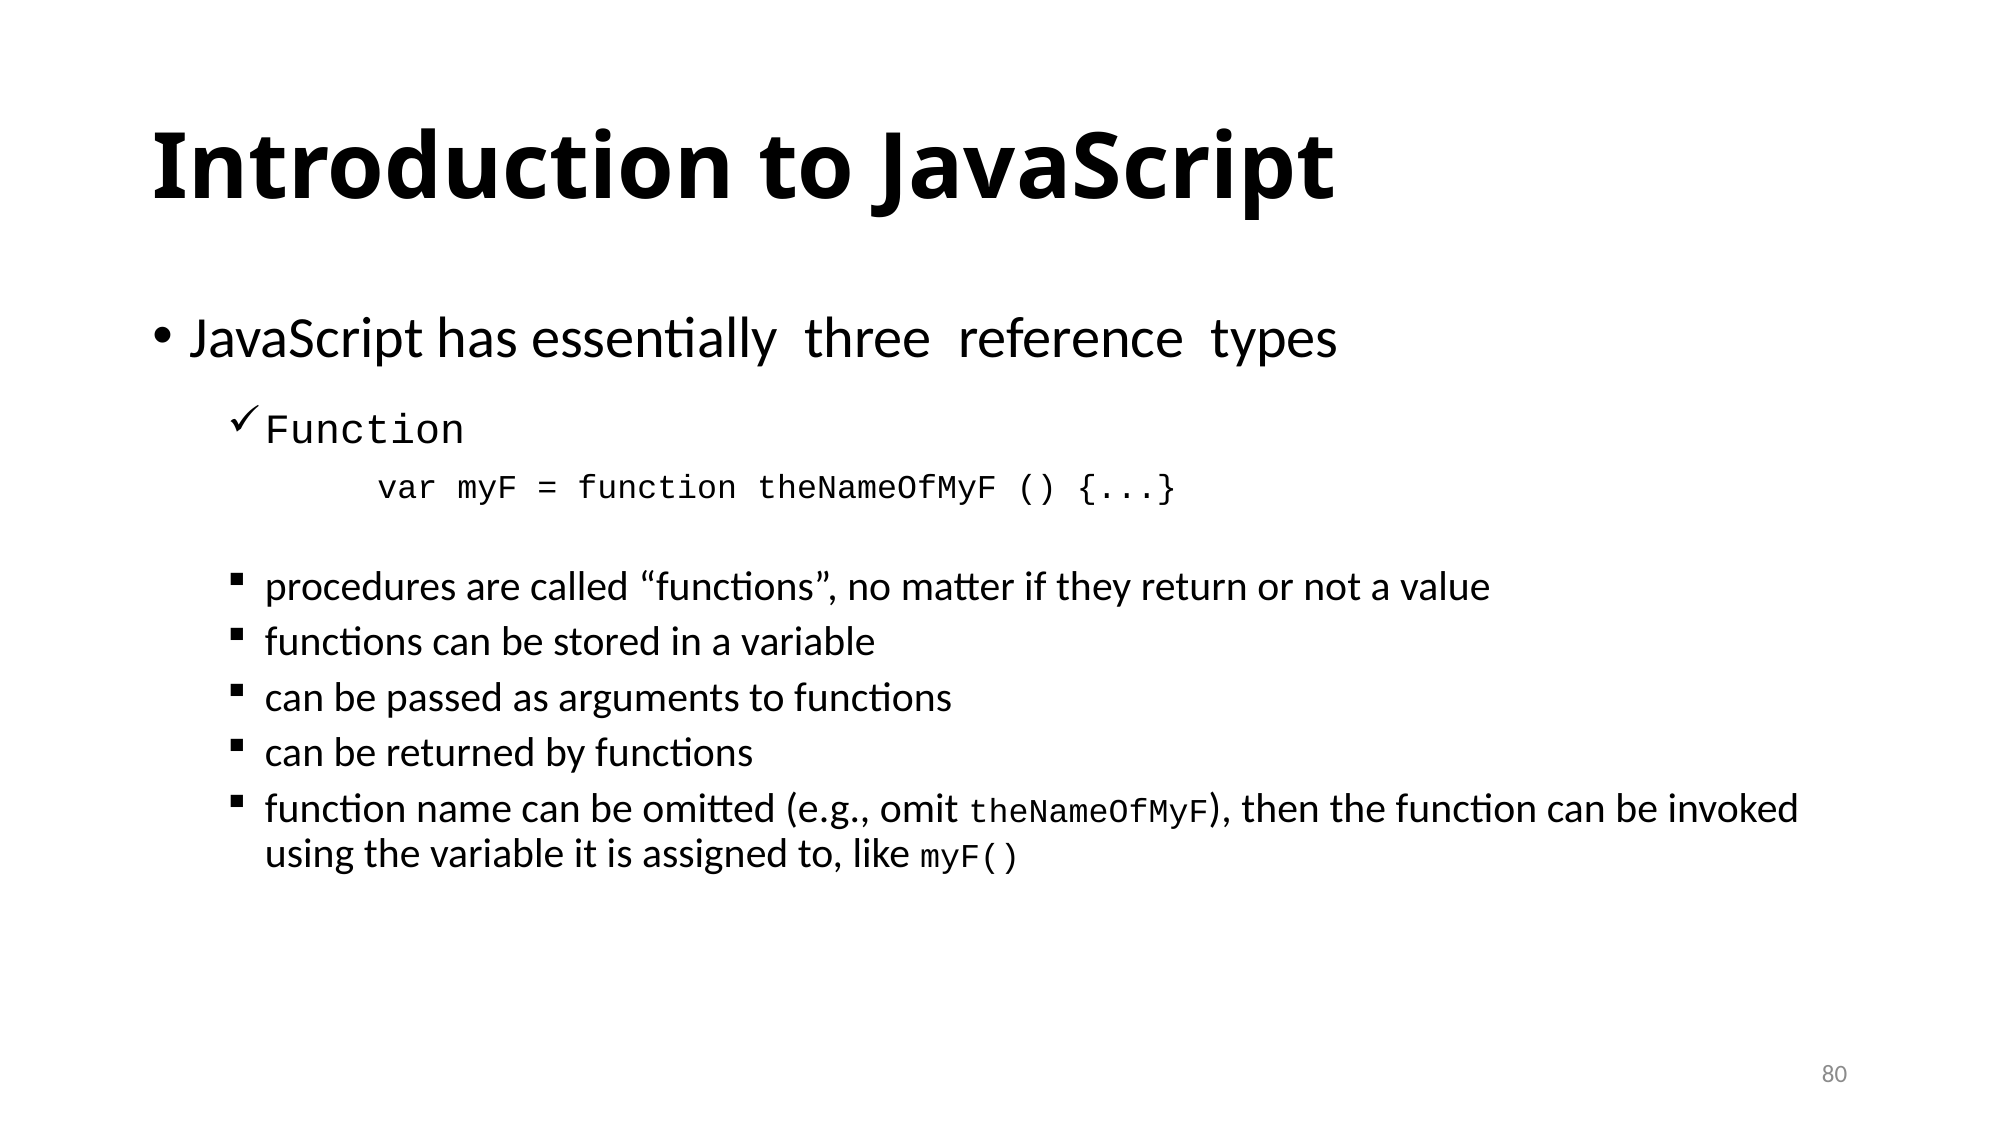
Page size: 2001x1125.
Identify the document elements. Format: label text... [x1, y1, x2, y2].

list JavaScript has essentially three reference types Function var myF = function theNameOfMyF () {...} procedures are called “functions”, no matter if they return or not a value functions can be stored in a variable can be passed as arguments to functions can be returned by functions function name can be omitted (e.g., omit theNameOfMyF), then the function can be invoked using the variable it is assigned to, like myF() [137, 299, 1863, 1014]
slide_number 80 [1412, 1042, 1863, 1103]
title Introduction to JavaScript [137, 59, 1863, 278]
